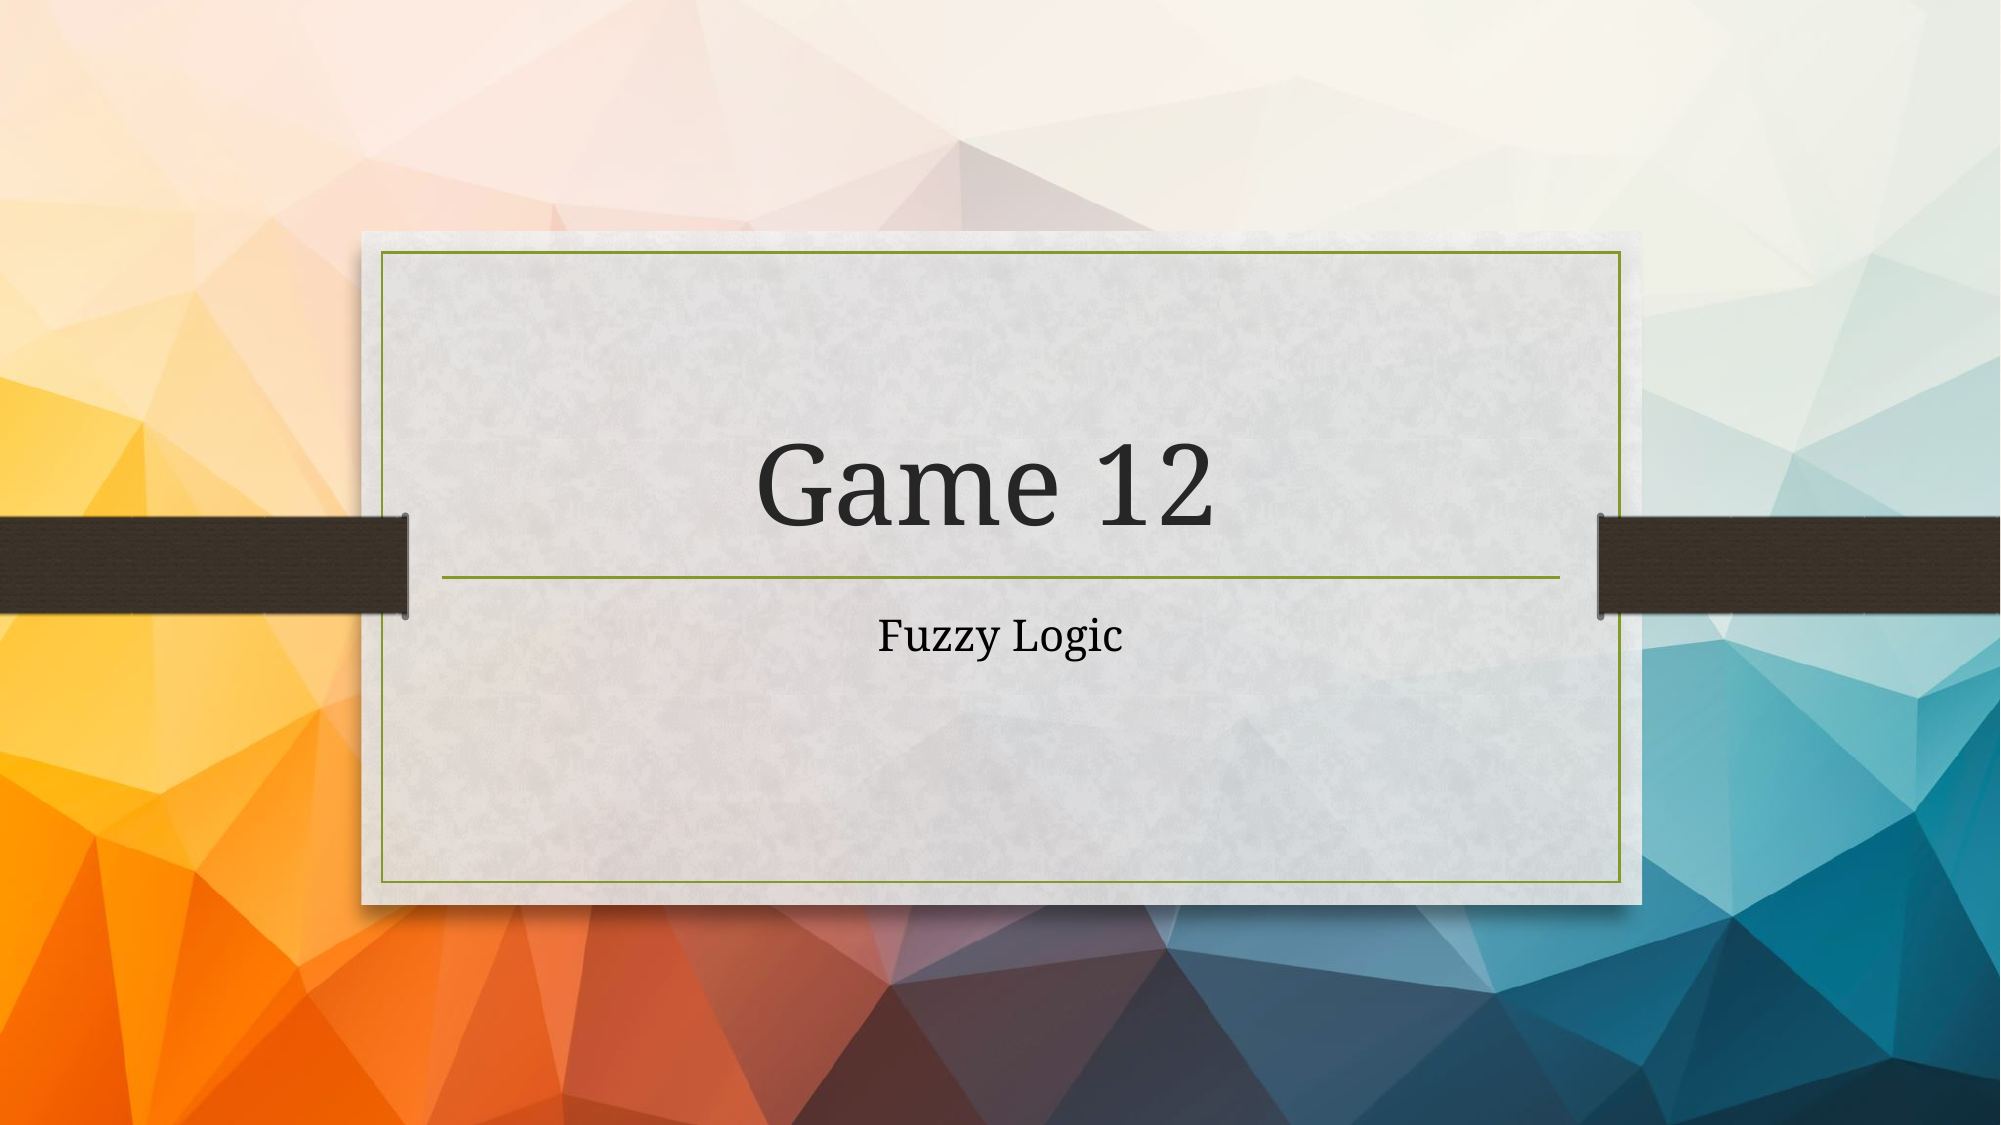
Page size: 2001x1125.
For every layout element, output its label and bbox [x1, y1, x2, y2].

picture [0, 0, 2001, 1125]
text_box [0, 512, 2000, 621]
